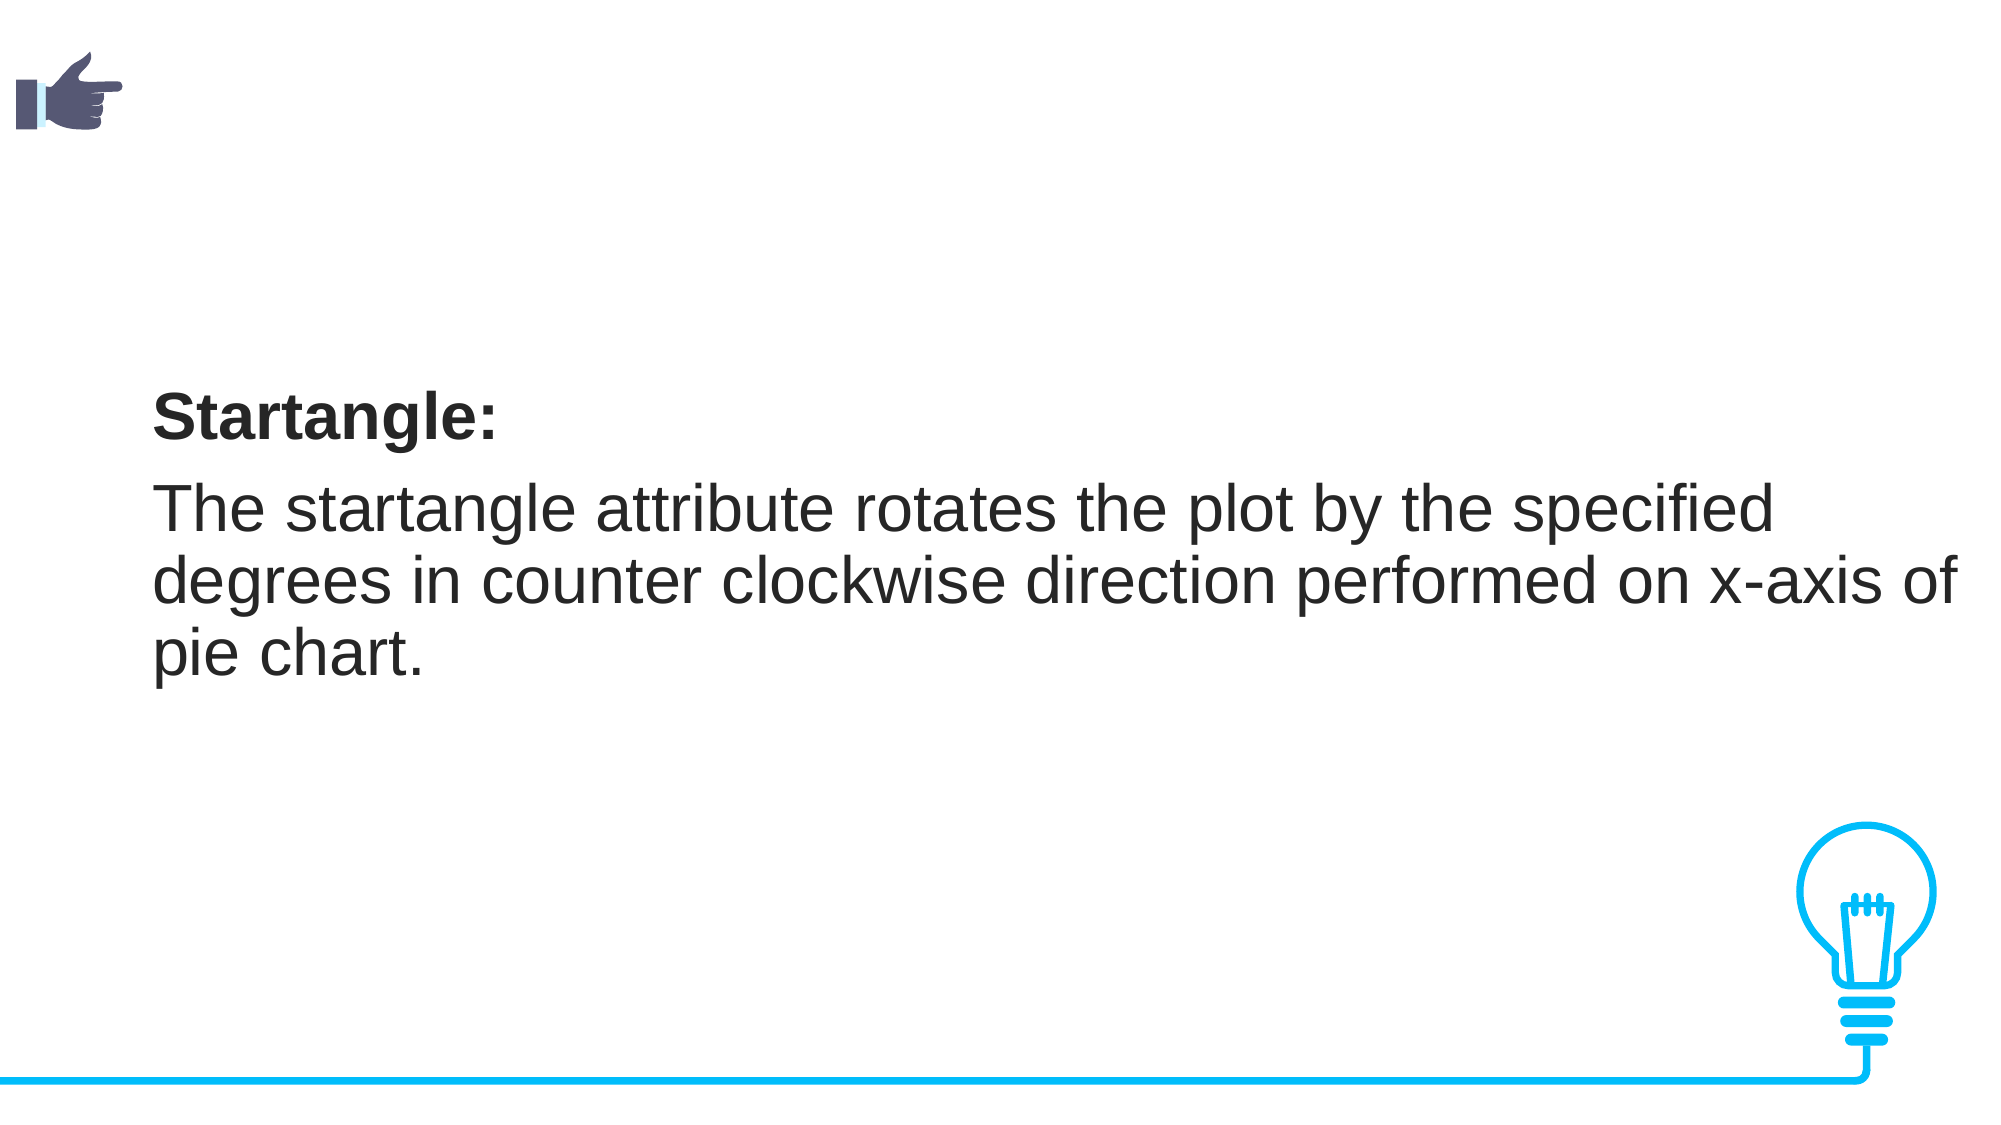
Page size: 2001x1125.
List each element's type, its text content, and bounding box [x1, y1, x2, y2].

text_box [16, 51, 123, 130]
list Startangle: The startangle attribute rotates the plot by the specified degrees in counter clockwise direction performed on x-axis of pie chart. [137, 55, 1976, 1017]
